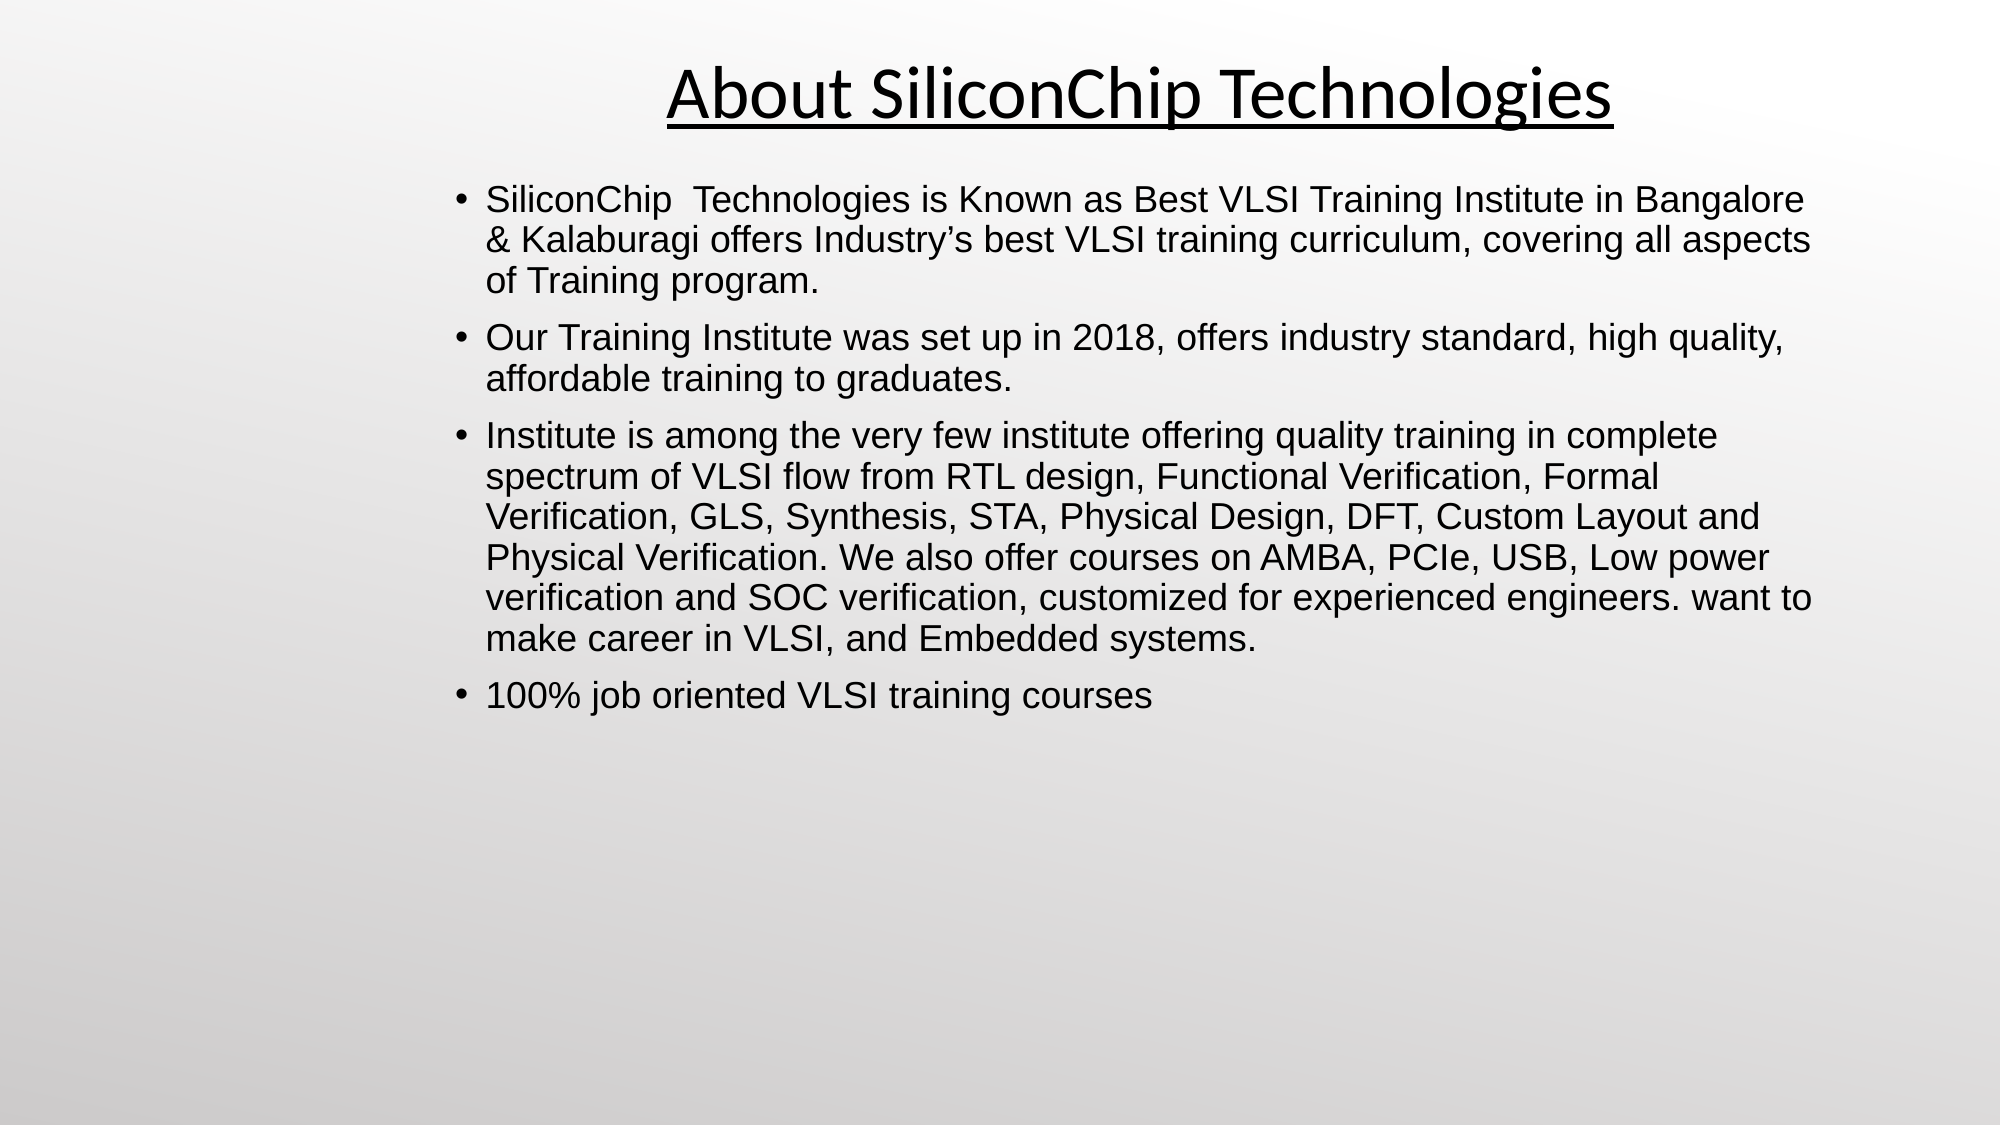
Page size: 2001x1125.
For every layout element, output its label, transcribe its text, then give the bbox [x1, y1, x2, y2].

list SiliconChip Technologies is Known as Best VLSI Training Institute in Bangalore & Kalaburagi offers Industry’s best VLSI training curriculum, covering all aspects of Training program. Our Training Institute was set up in 2018, offers industry standard, high quality, affordable training to graduates. Institute is among the very few institute offering quality training in complete spectrum of VLSI flow from RTL design, Functional Verification, Formal Verification, GLS, Synthesis, STA, Physical Design, DFT, Custom Layout and Physical Verification. We also offer courses on AMBA, PCIe, USB, Low power verification and SOC verification, customized for experienced engineers. want to make career in VLSI, and Embedded systems. 100% job oriented VLSI training courses [440, 172, 1841, 1026]
title About SiliconChip Technologies [440, 16, 1841, 172]
